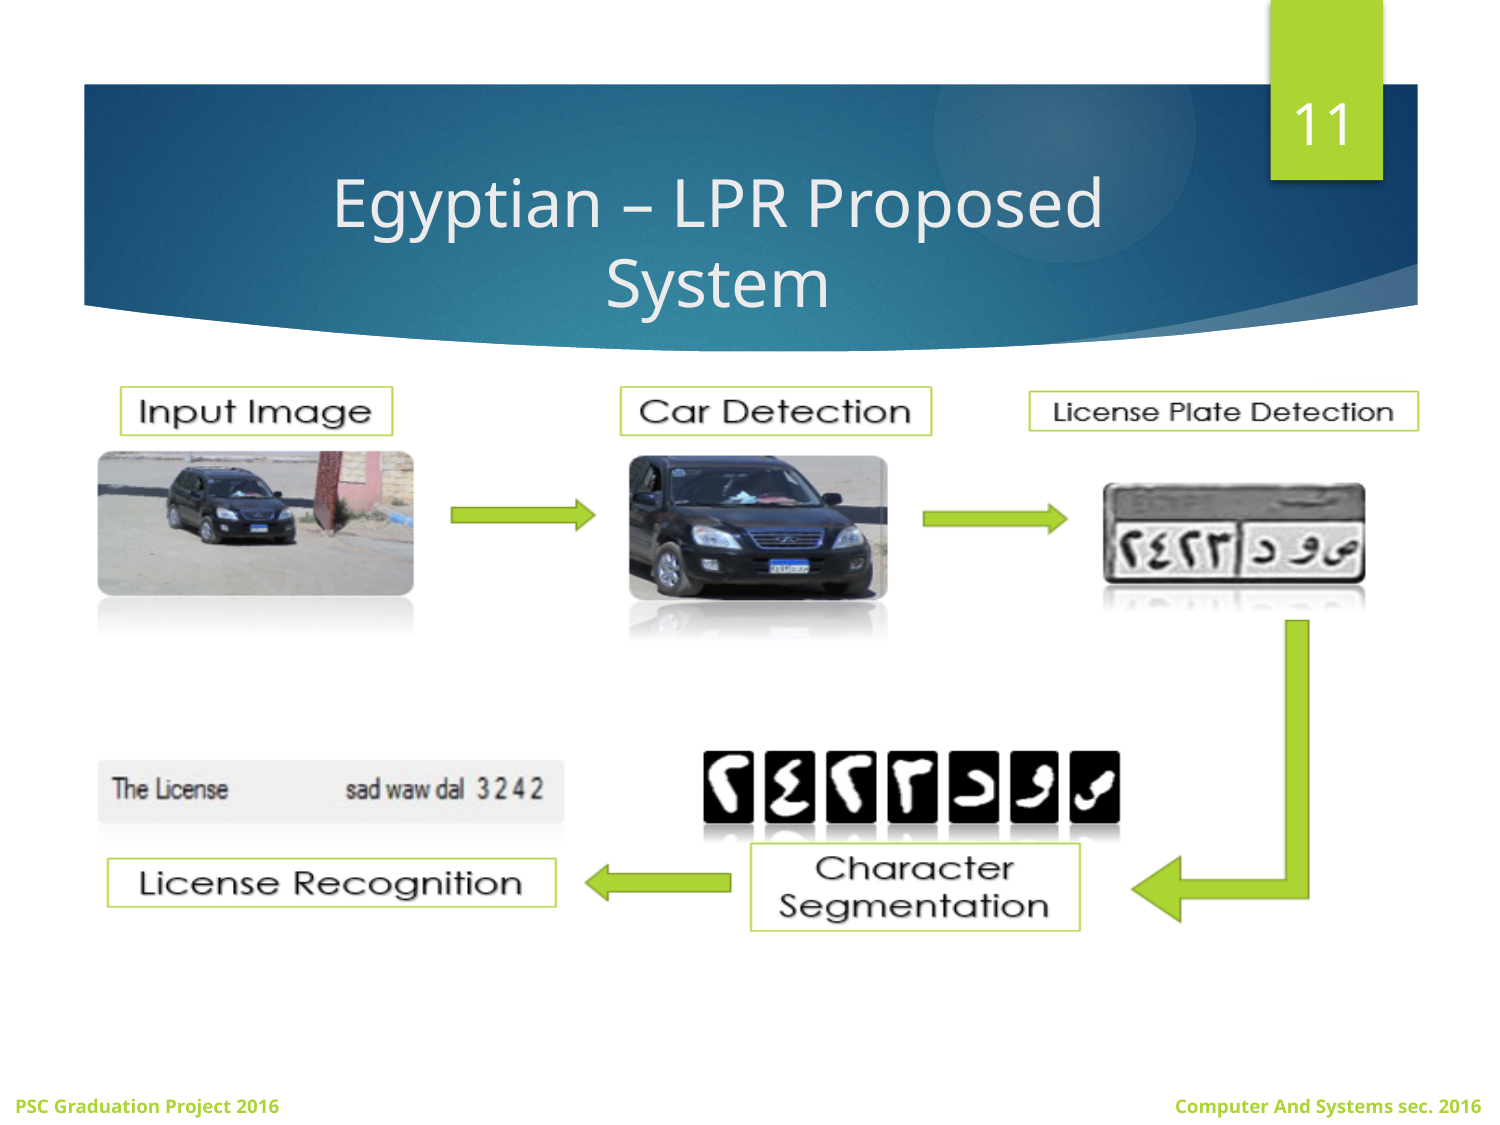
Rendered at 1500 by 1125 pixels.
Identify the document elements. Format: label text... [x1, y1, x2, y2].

slide_number 11 [1259, 48, 1390, 175]
title Egyptian – LPR Proposed System [198, 182, 1239, 300]
text_box Computer And Systems sec. 2016 [1160, 1087, 1500, 1125]
picture [86, 379, 1427, 944]
footer PSC Graduation Project 2016 [0, 1087, 634, 1125]
